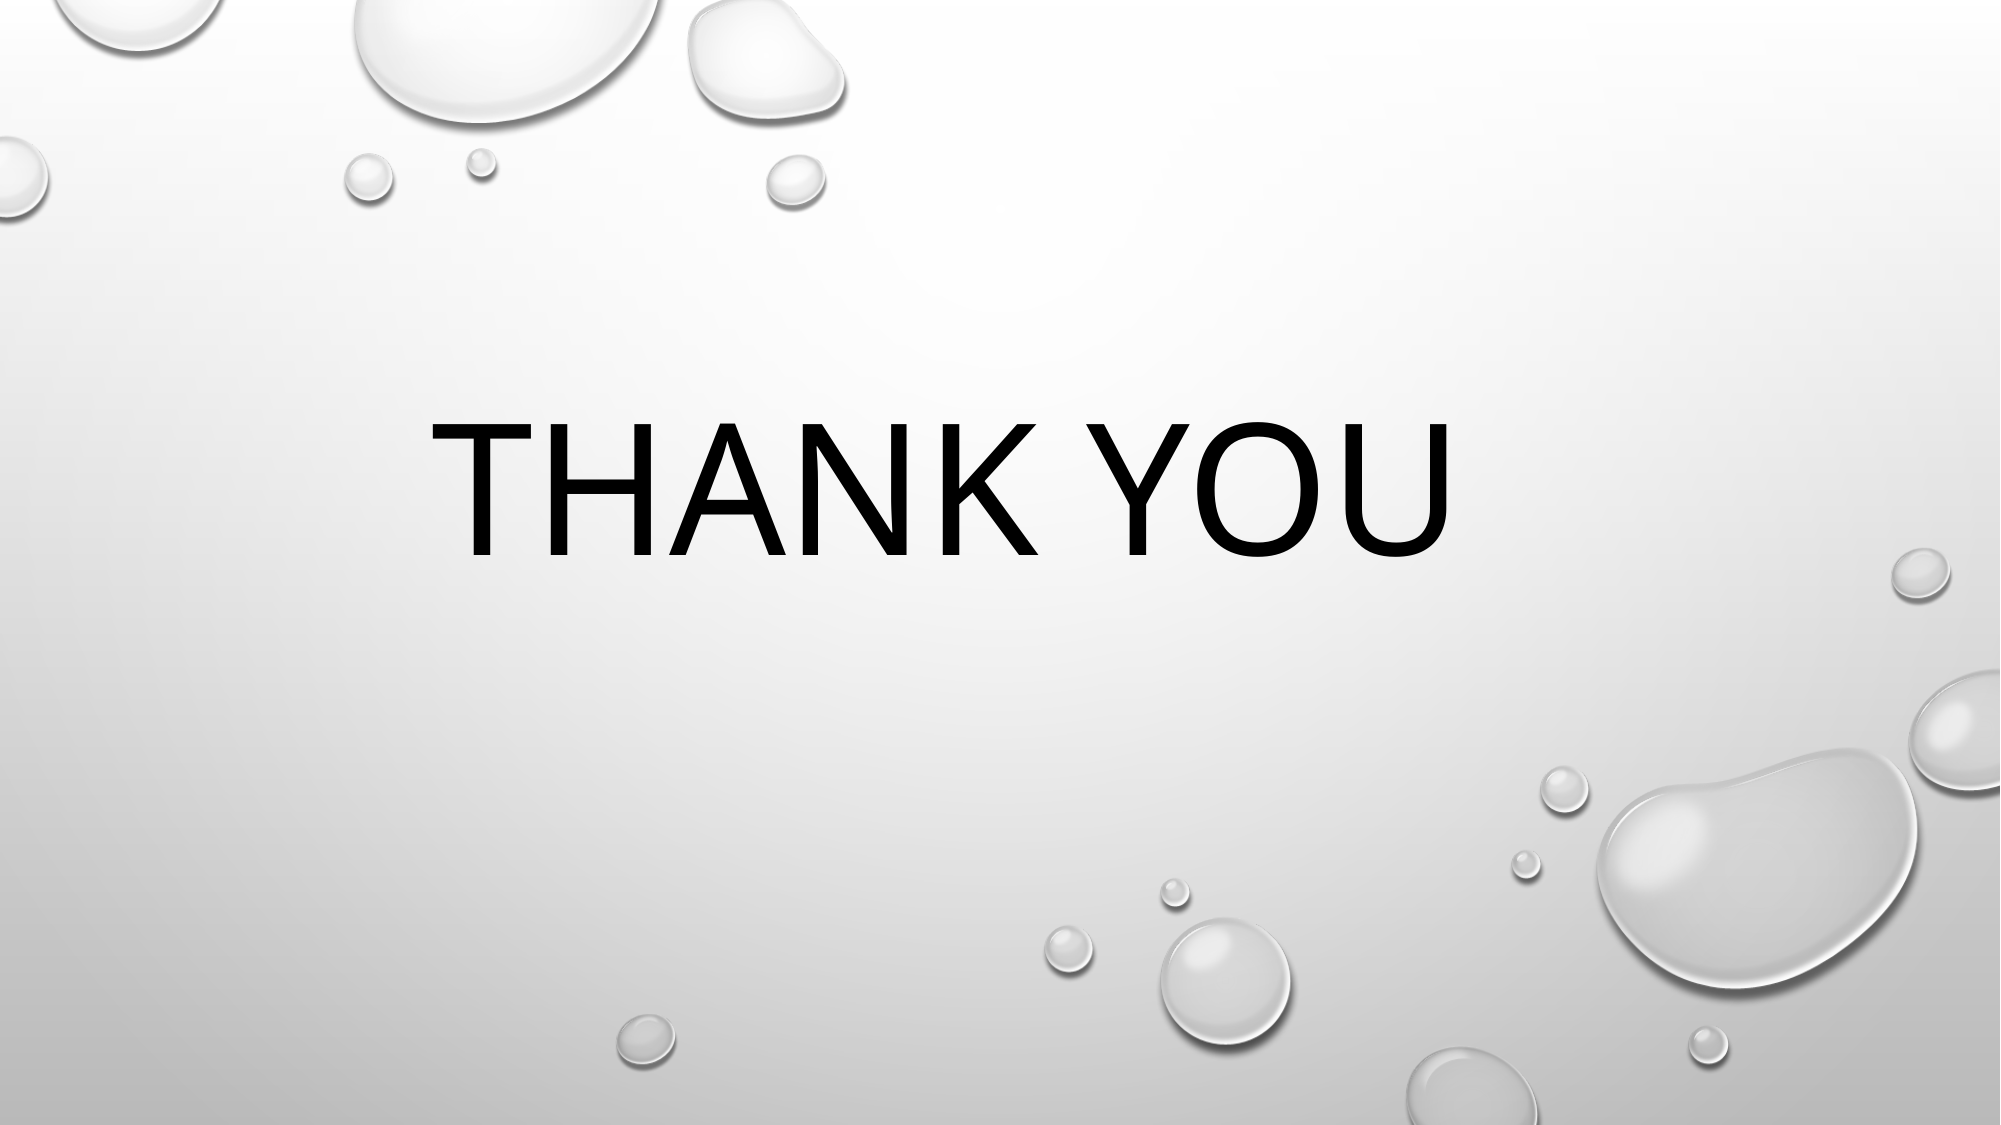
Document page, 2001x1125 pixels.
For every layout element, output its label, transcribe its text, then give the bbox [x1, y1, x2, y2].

picture [0, 0, 2000, 1125]
text_box THANK YOU [309, 365, 1479, 600]
